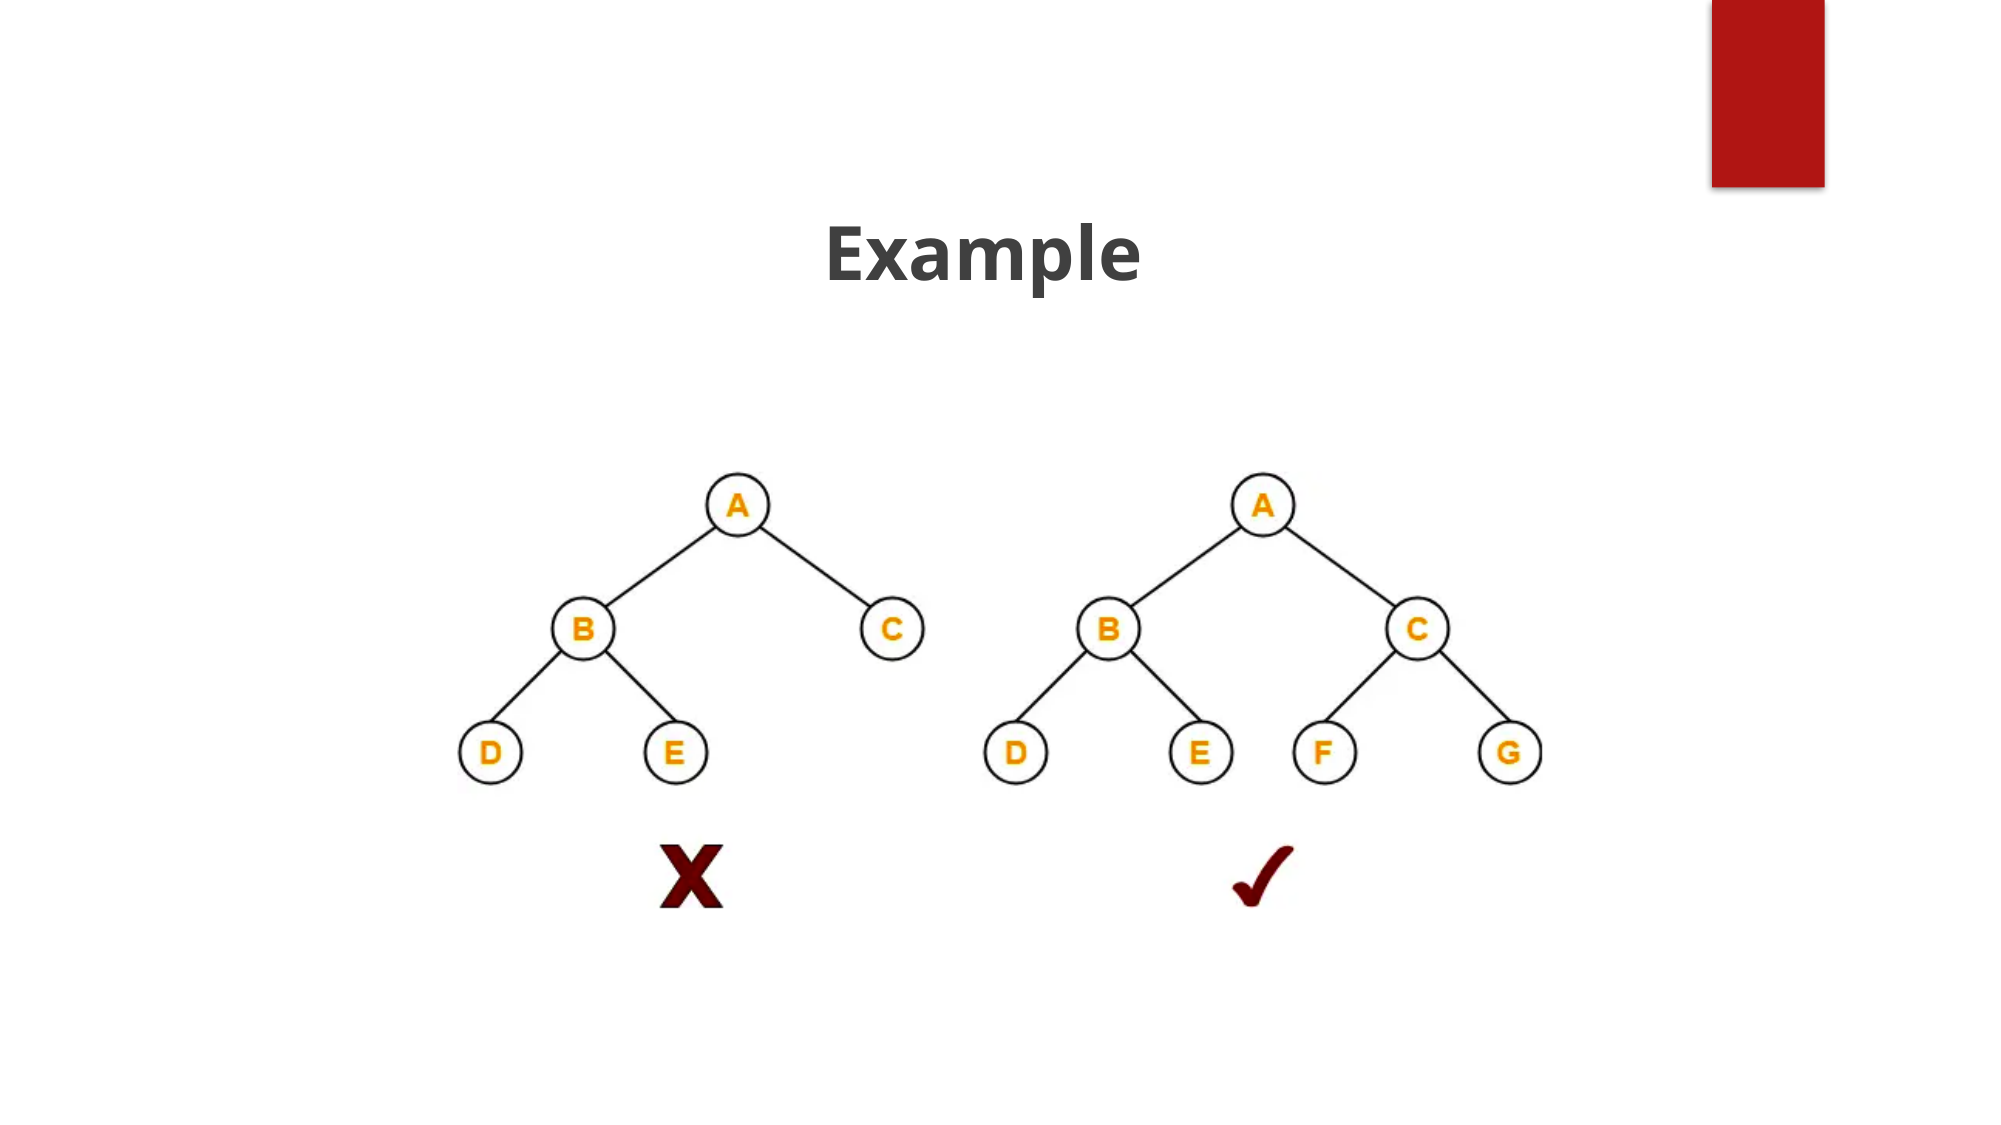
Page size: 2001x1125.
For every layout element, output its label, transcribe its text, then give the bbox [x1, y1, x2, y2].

text_box Example [808, 158, 1191, 343]
picture [450, 438, 1550, 967]
